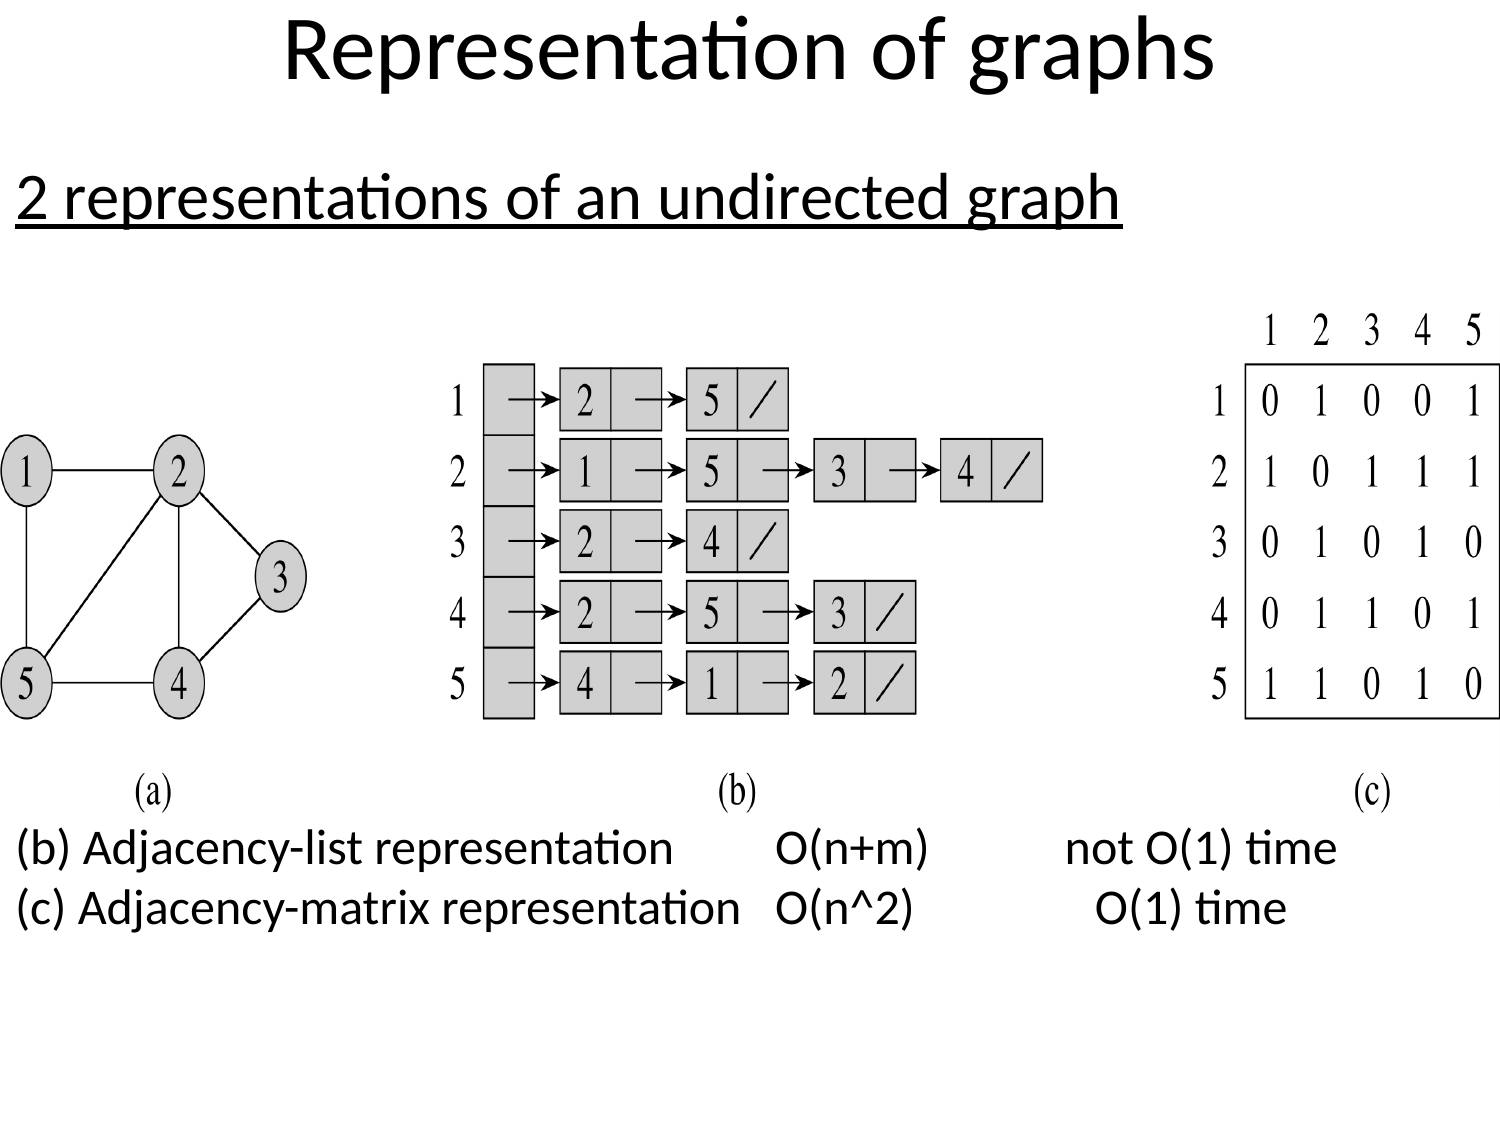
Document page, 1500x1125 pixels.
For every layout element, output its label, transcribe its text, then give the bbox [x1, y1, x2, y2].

title Representation of graphs [75, 0, 1425, 113]
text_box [0, 312, 1500, 813]
list 2 representations of an undirected graph Space Query: is (i,j) in E? n-vertices m-edges (b) Adjacency-list representation O(n+m) not O(1) time (c) Adjacency-matrix representation O(n^2) O(1) time [0, 162, 1500, 311]
list 2 representations of an undirected graph Space Query: is (i,j) in E? n-vertices m-edges (b) Adjacency-list representation O(n+m) not O(1) time (c) Adjacency-matrix representation O(n^2) O(1) time [0, 820, 1500, 1125]
